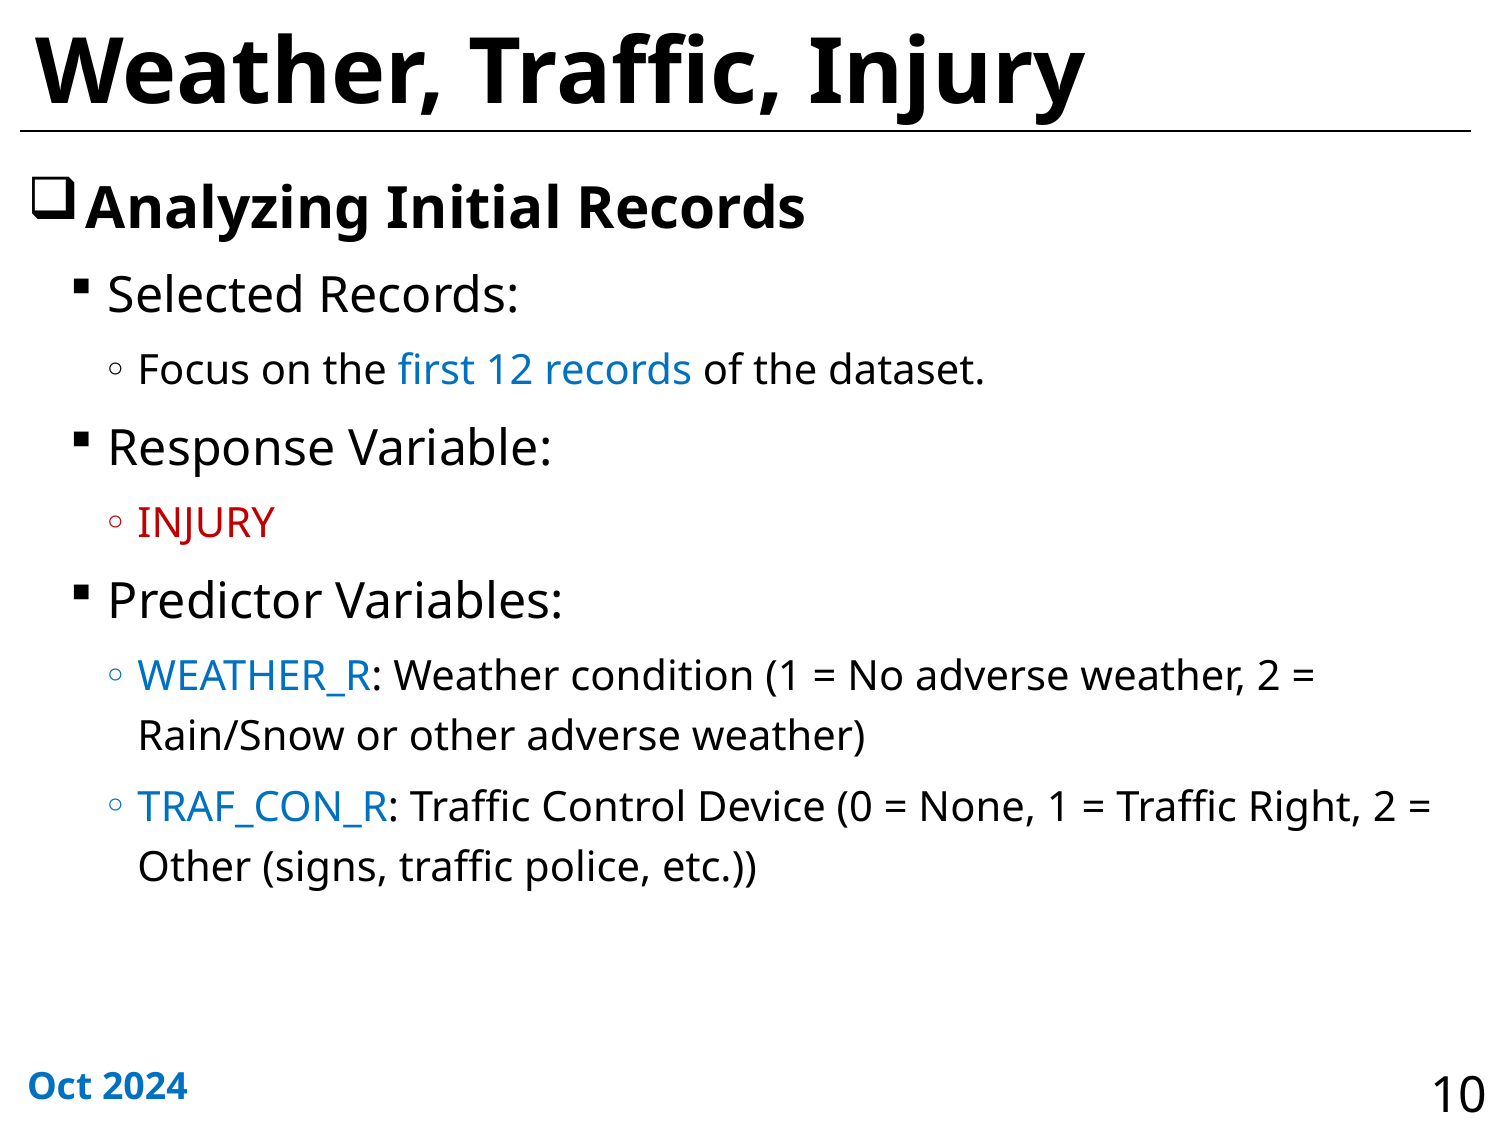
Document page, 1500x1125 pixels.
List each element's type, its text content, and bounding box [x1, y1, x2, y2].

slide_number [12, 1054, 220, 1115]
title Weather, Traffic, Injury [20, 10, 1485, 138]
slide_number 10 [1326, 1054, 1500, 1115]
list Analyzing Initial Records Selected Records: Focus on the first 12 records of the dataset. Response Variable: INJURY Predictor Variables: WEATHER_R: Weather condition (1 = No adverse weather, 2 = Rain/Snow or other adverse weather) TRAF_CON_R: Traffic Control Device (0 = None, 1 = Traffic Right, 2 = Other (signs, traffic police, etc.)) [12, 149, 1477, 1096]
